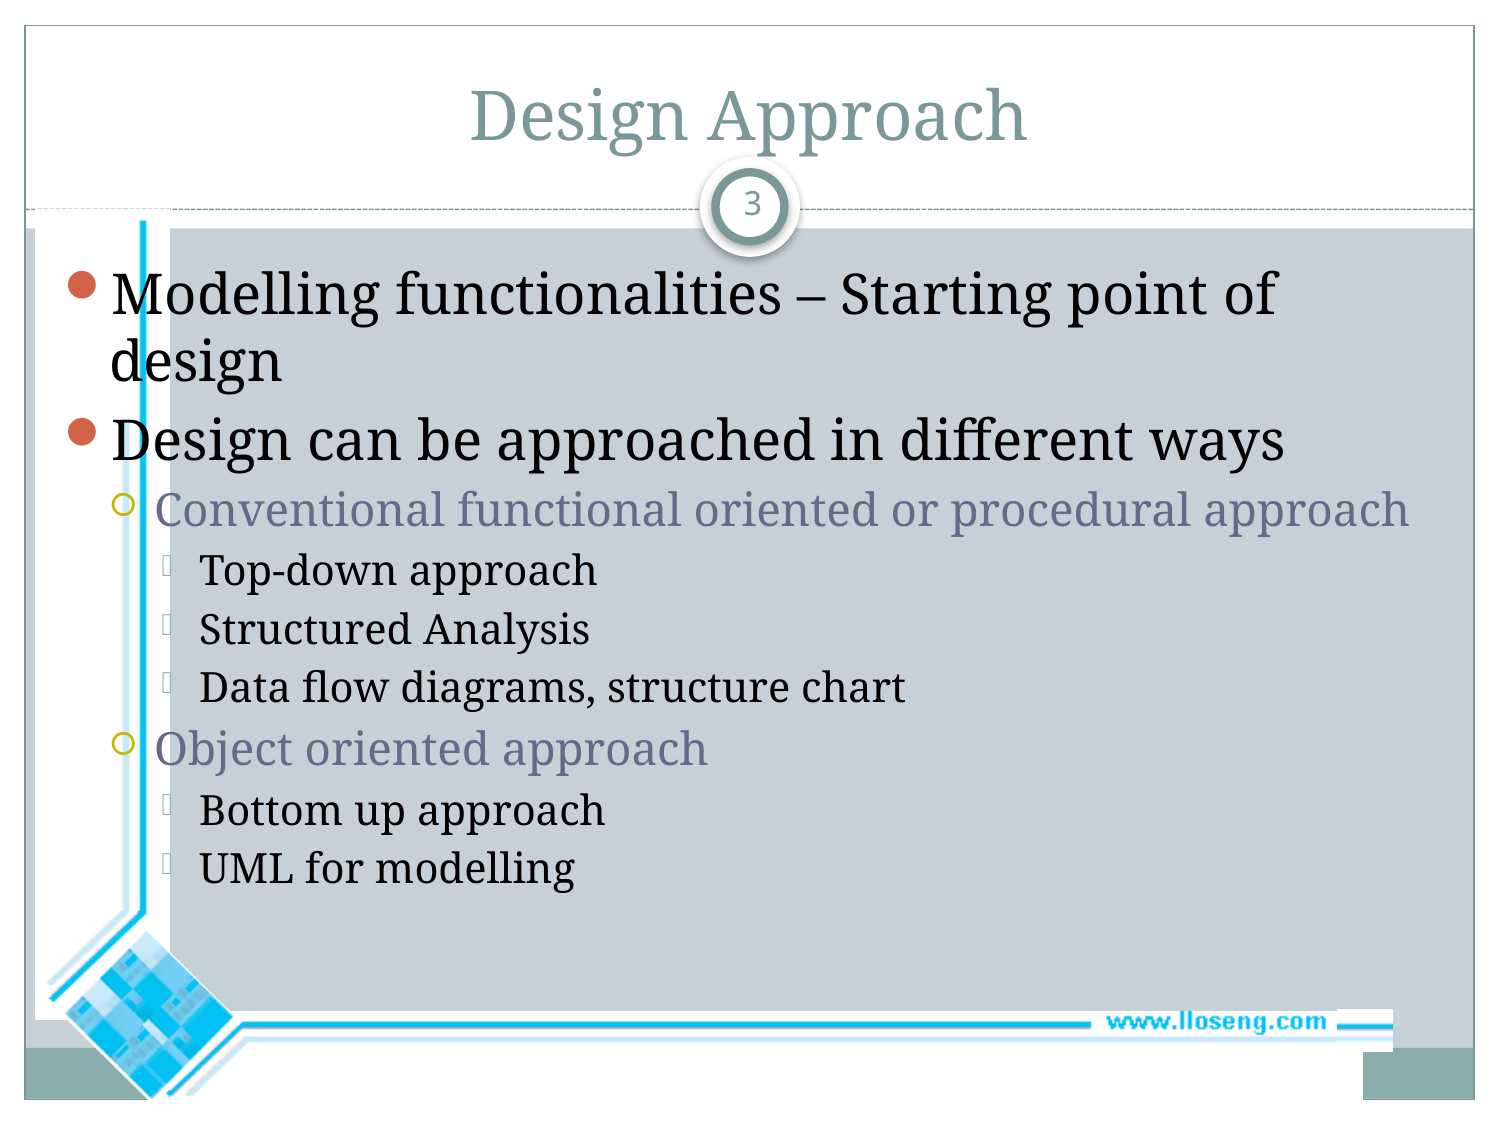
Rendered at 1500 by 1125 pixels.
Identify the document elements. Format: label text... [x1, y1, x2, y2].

title Design Approach [49, 37, 1450, 162]
picture [35, 209, 1393, 1101]
list Modelling functionalities – Starting point of design Design can be approached in different ways Conventional functional oriented or procedural approach Top-down approach Structured Analysis Data flow diagrams, structure chart Object oriented approach Bottom up approach UML for modelling [49, 250, 1445, 1001]
slide_number 3 [715, 168, 791, 241]
